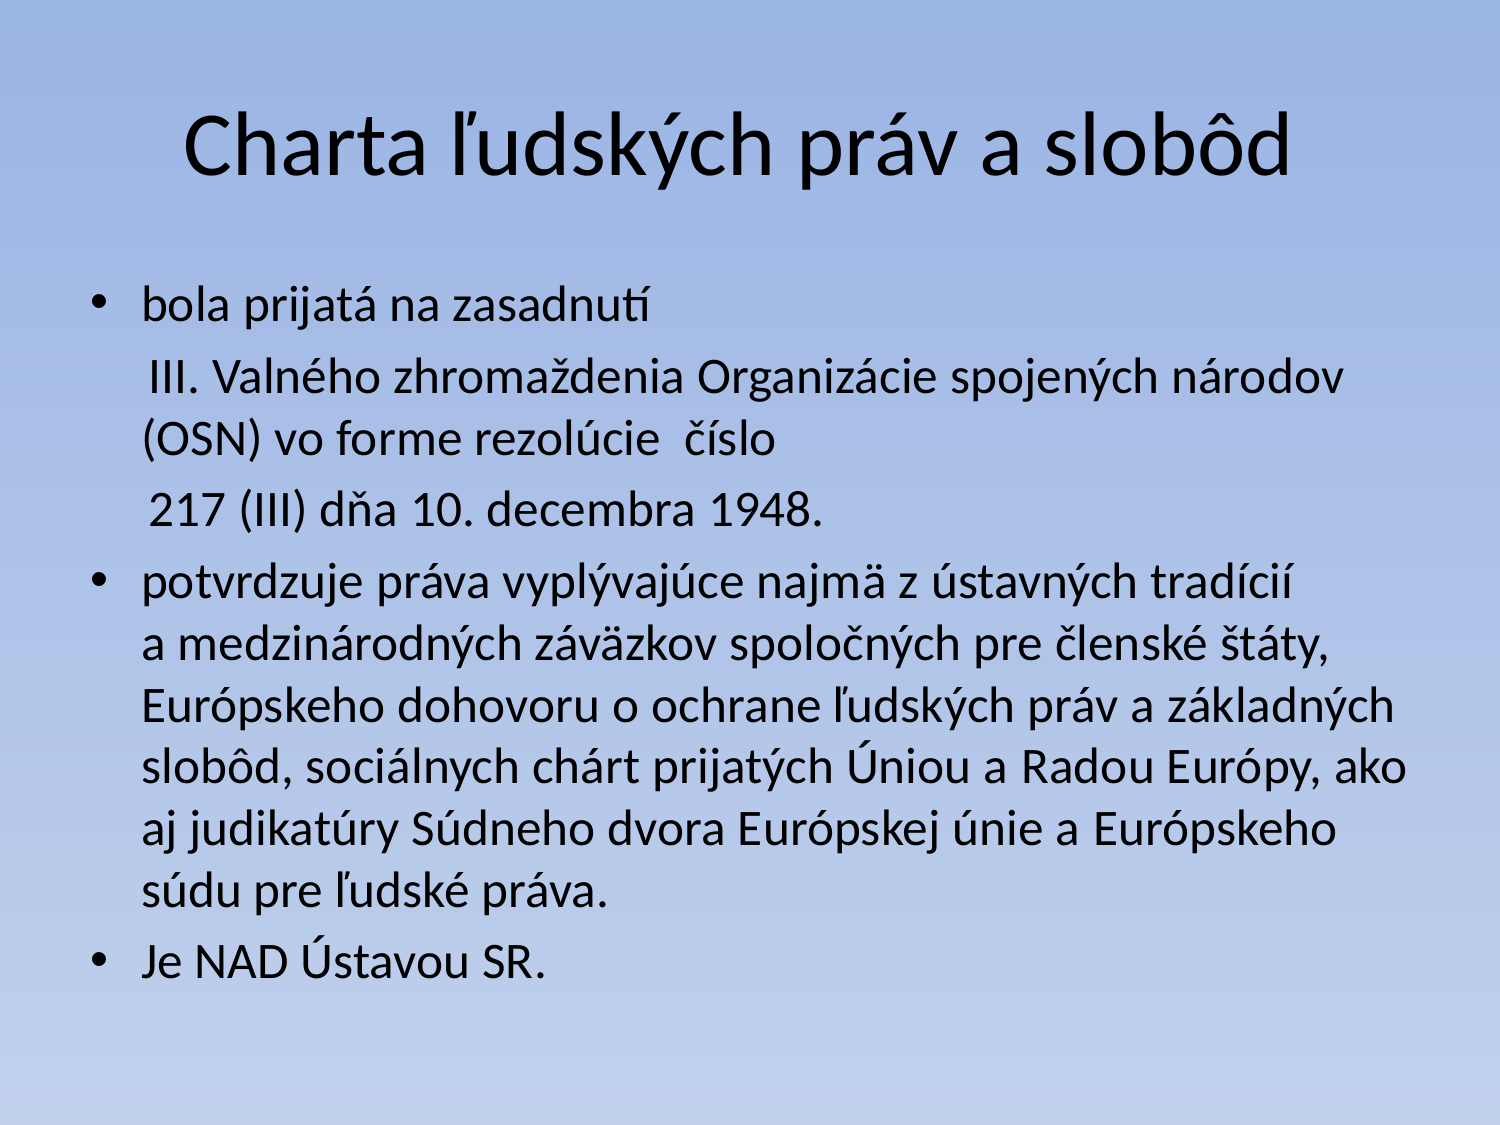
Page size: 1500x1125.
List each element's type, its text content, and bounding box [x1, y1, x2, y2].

title Charta ľudských práv a slobôd [75, 45, 1425, 233]
list bola prijatá na zasadnutí III. Valného zhromaždenia Organizácie spojených národov (OSN) vo forme rezolúcie číslo 217 (III) dňa 10. decembra 1948. potvrdzuje práva vyplývajúce najmä z ústavných tradícií a medzinárodných záväzkov spoločných pre členské štáty, Európskeho dohovoru o ochrane ľudských práv a základných slobôd, sociálnych chárt prijatých Úniou a Radou Európy, ako aj judikatúry Súdneho dvora Európskej únie a Európskeho súdu pre ľudské práva. Je NAD Ústavou SR. [75, 262, 1425, 1005]
